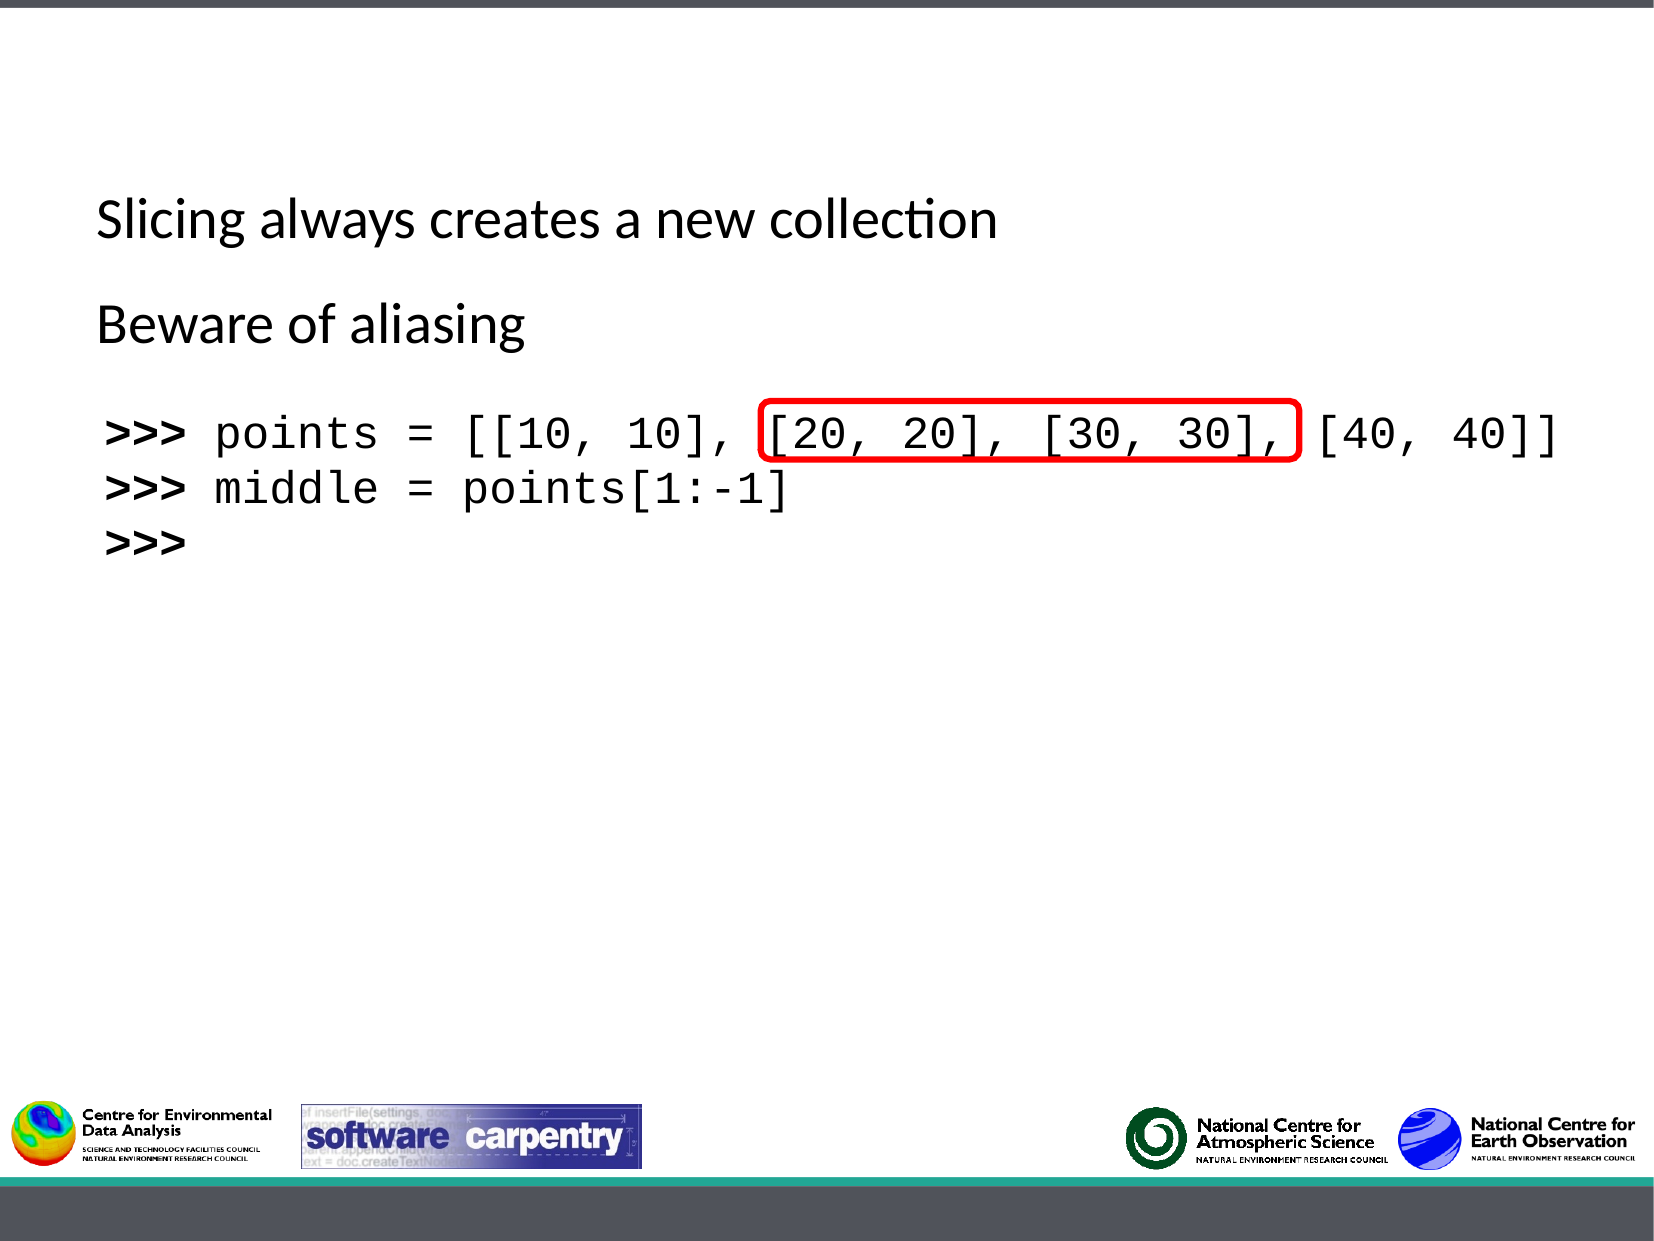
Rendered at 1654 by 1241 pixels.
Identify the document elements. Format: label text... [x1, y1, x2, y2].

text_box [759, 399, 1301, 461]
picture [0, 0, 1654, 1241]
text_box >>> points = [[10, 10], [20, 20], [30, 30], [40, 40]] >>> middle = points[1:-1] >>> [89, 395, 1498, 962]
text_box Slicing always creates a new collection Beware of aliasing [81, 137, 1164, 363]
